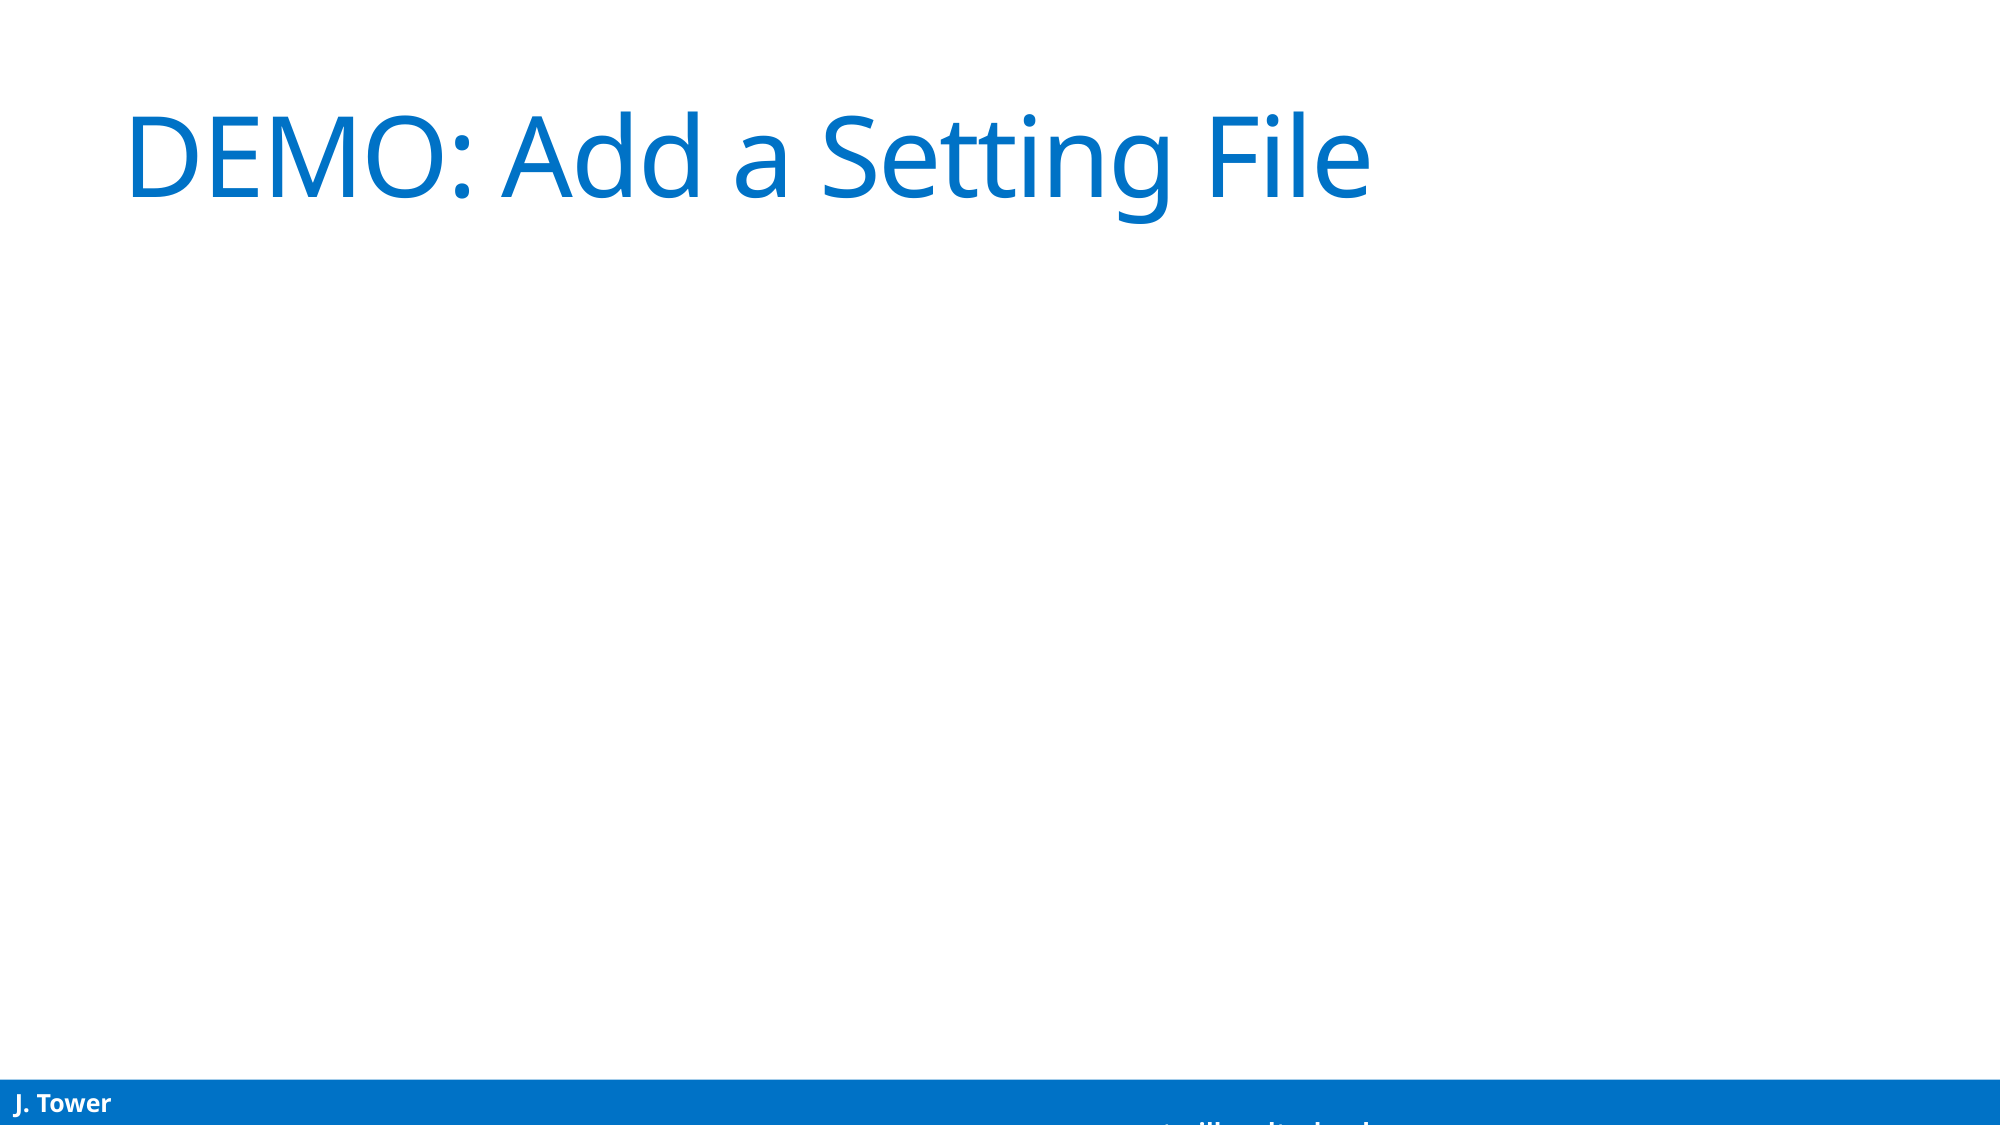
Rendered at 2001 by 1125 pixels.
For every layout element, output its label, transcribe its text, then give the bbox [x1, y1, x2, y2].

title DEMO: Add a Setting File [107, 81, 1875, 244]
